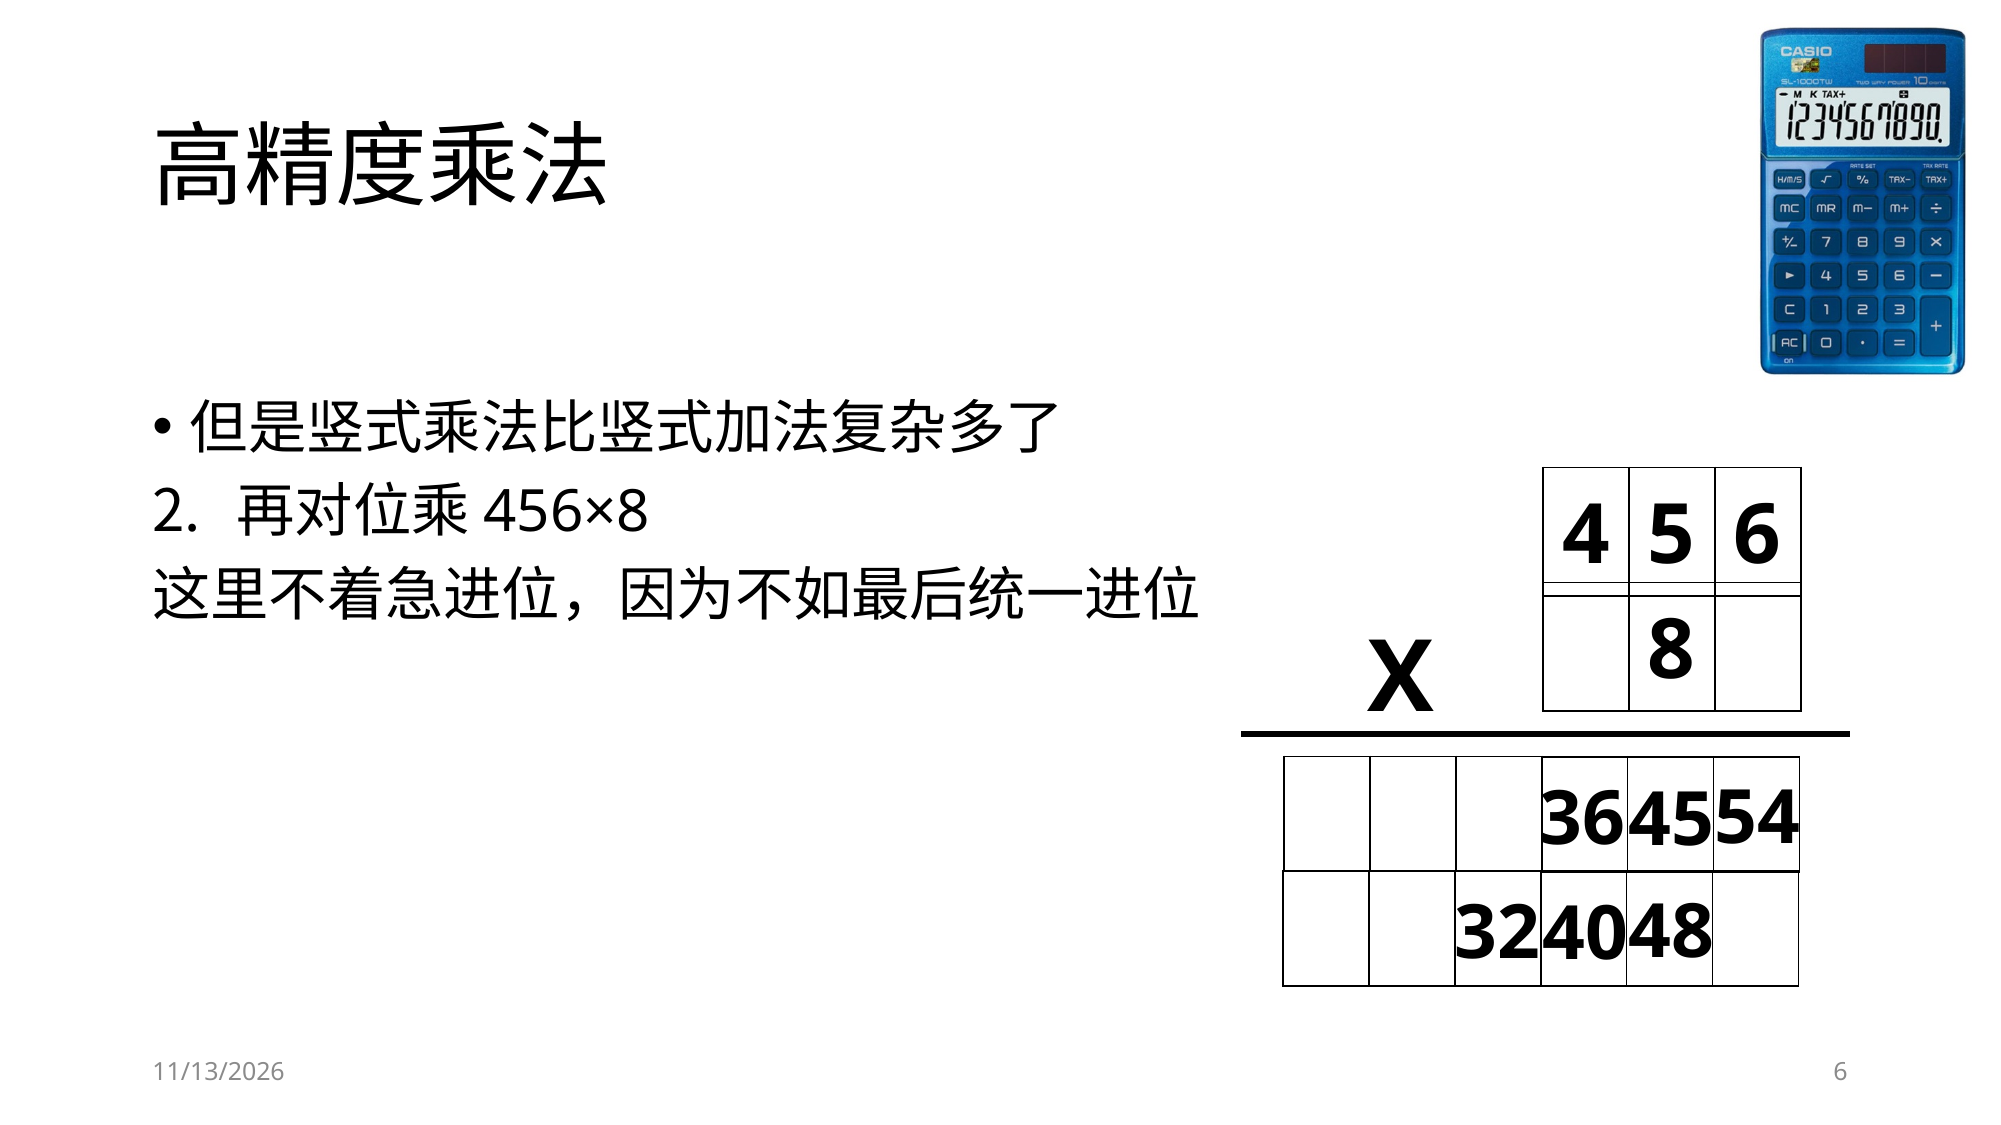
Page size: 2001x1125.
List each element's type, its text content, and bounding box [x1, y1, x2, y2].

text_box 36 [1525, 762, 1641, 867]
table_header 8 [1630, 583, 1714, 710]
table_header [1627, 980, 1712, 985]
table_header [1284, 872, 1368, 985]
title 高精度乘法 [137, 59, 1751, 278]
table_header 6 [1716, 468, 1800, 582]
table_header [1714, 866, 1799, 870]
list 但是竖式乘法比竖式加法复杂多了 再对位乘456×8 这里不着急进位，因为不如最后统一进位 [137, 299, 1863, 1014]
table_header [1716, 583, 1800, 710]
table_header [1285, 757, 1369, 870]
table_header [1542, 872, 1568, 877]
picture [1751, 22, 1974, 382]
text_box 32 [1439, 876, 1555, 982]
table_header [1543, 758, 1569, 762]
table_header [1628, 758, 1713, 762]
text_box 45 [1614, 762, 1730, 868]
text_box [1568, 867, 1599, 877]
table_header [1457, 757, 1541, 870]
text_box X [1352, 604, 1449, 731]
table_header [1599, 872, 1626, 877]
slide_number 6 [1412, 1042, 1863, 1103]
table_header 5 [1630, 468, 1714, 582]
table_header [1370, 872, 1454, 985]
text_box 48 [1613, 875, 1730, 980]
table_header [1544, 583, 1628, 710]
text_box 54 [1699, 760, 1816, 866]
text_box 40 [1555, 877, 1644, 982]
text_box [1569, 753, 1600, 762]
table_header 4 [1544, 468, 1628, 582]
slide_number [137, 1042, 588, 1103]
table_header [1371, 757, 1455, 870]
table_header [1713, 872, 1798, 985]
table_header [1600, 758, 1627, 762]
table_header [1456, 872, 1540, 876]
